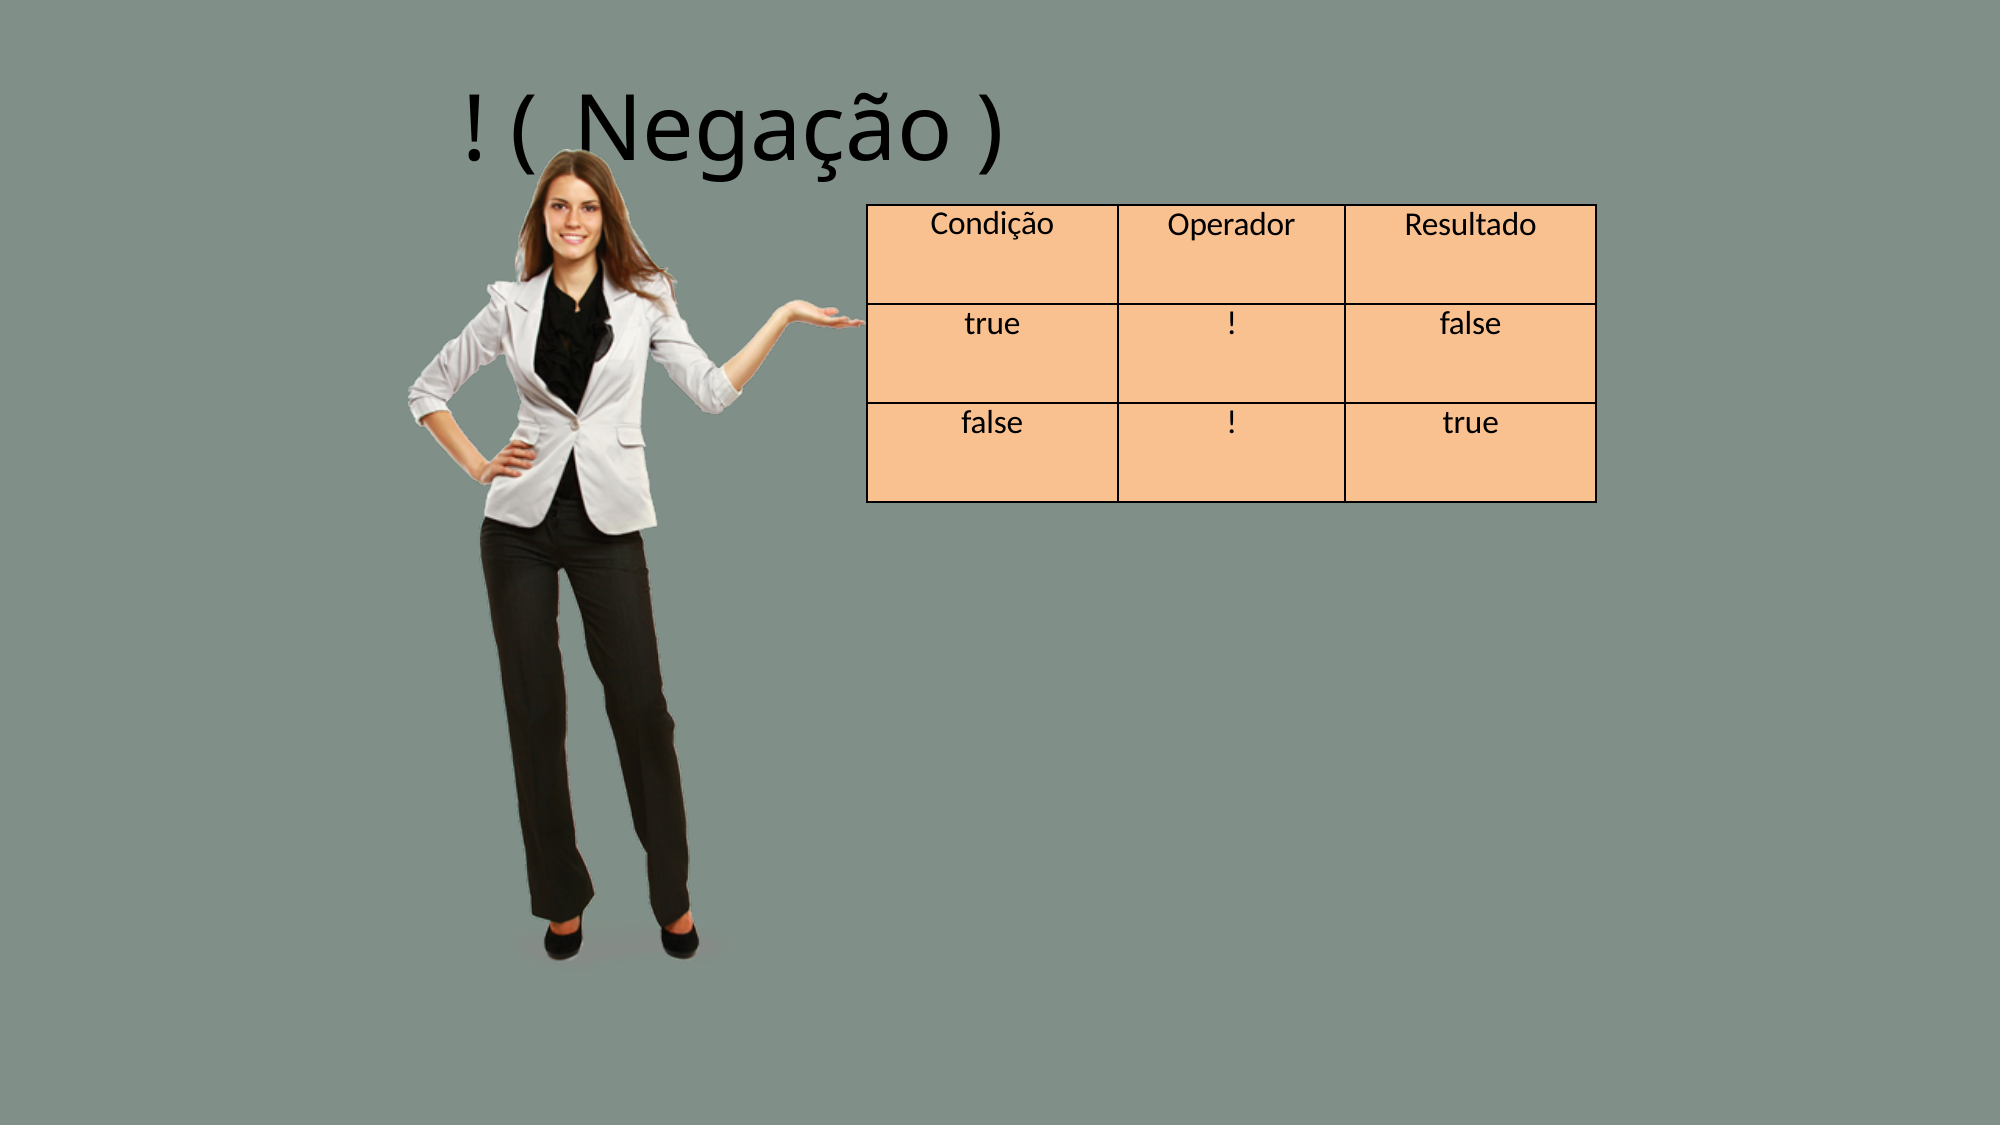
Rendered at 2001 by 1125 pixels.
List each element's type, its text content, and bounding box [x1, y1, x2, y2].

table_cell true [1346, 404, 1595, 501]
table_cell false [868, 404, 1117, 501]
table_header Condição [868, 206, 1117, 303]
table_header Operador [1119, 206, 1344, 303]
table_cell false [1346, 305, 1595, 402]
table_cell ! [1119, 404, 1344, 501]
table_cell true [868, 305, 1117, 402]
table_cell ! [1119, 305, 1344, 402]
table_header Resultado [1346, 206, 1595, 303]
picture [408, 149, 867, 975]
title ! ( Negação ) [459, 27, 1334, 204]
